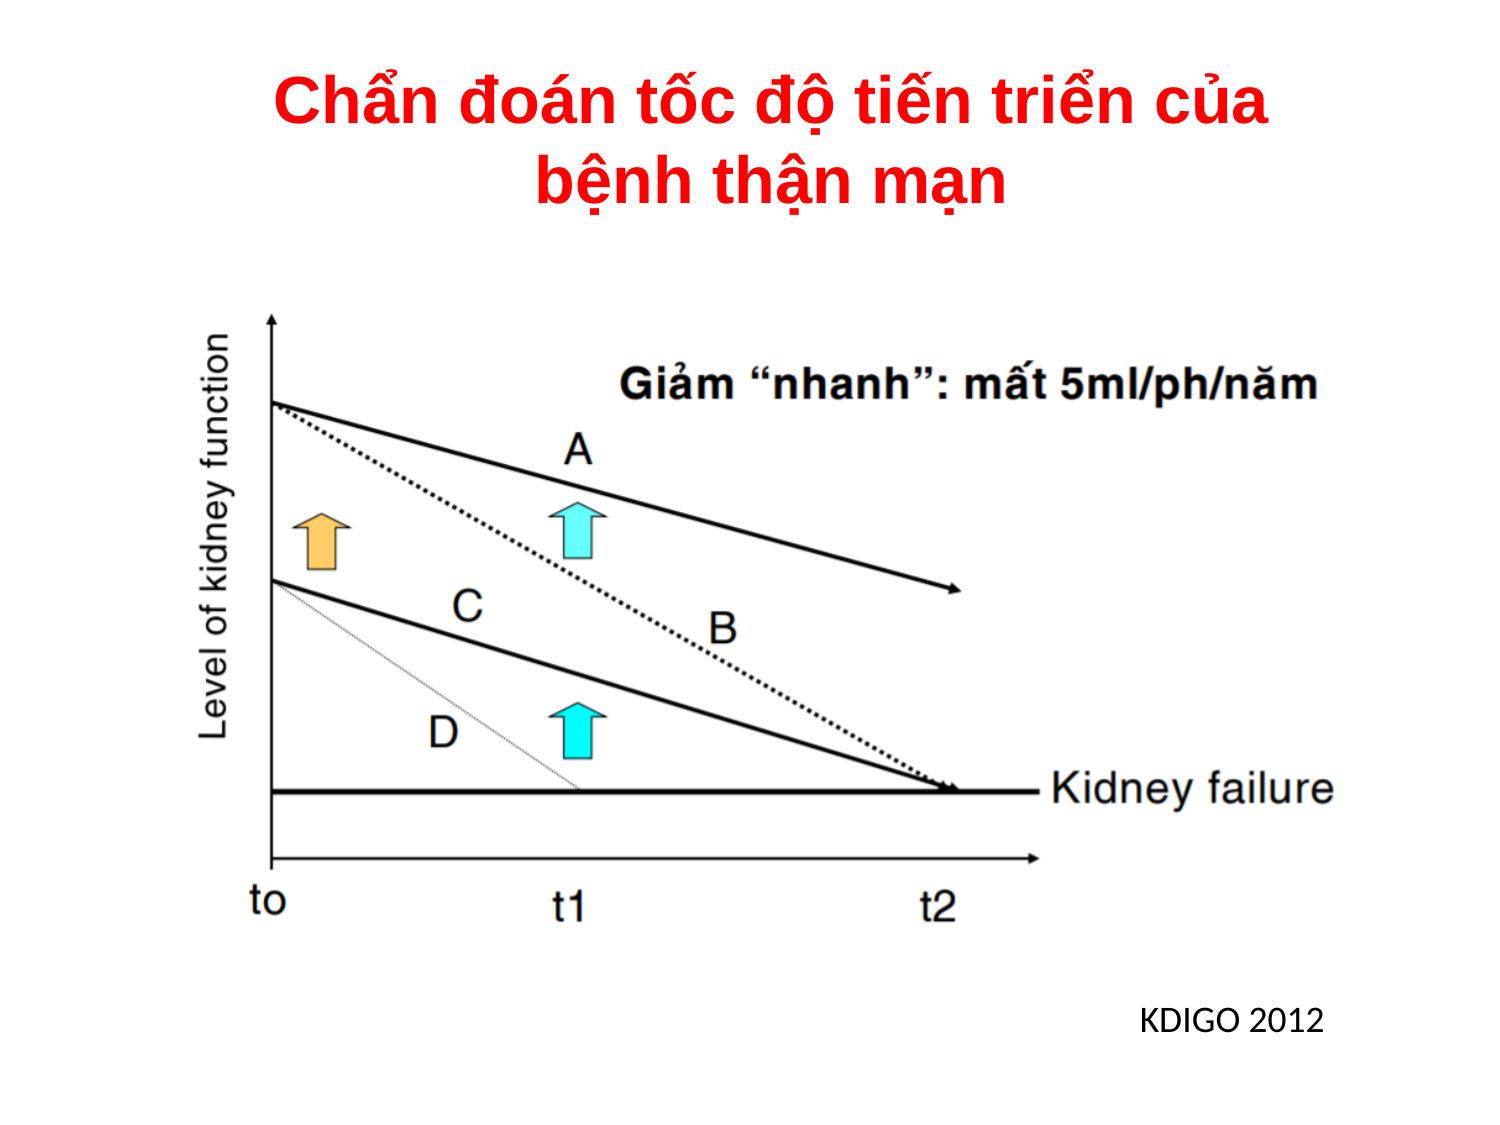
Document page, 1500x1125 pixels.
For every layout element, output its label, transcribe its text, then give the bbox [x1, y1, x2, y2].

text_box Chẩn đoán tốc độ tiến triển của bệnh thận mạn [218, 49, 1325, 225]
text_box KDIGO 2012 [1124, 987, 1413, 1048]
picture [174, 289, 1381, 936]
